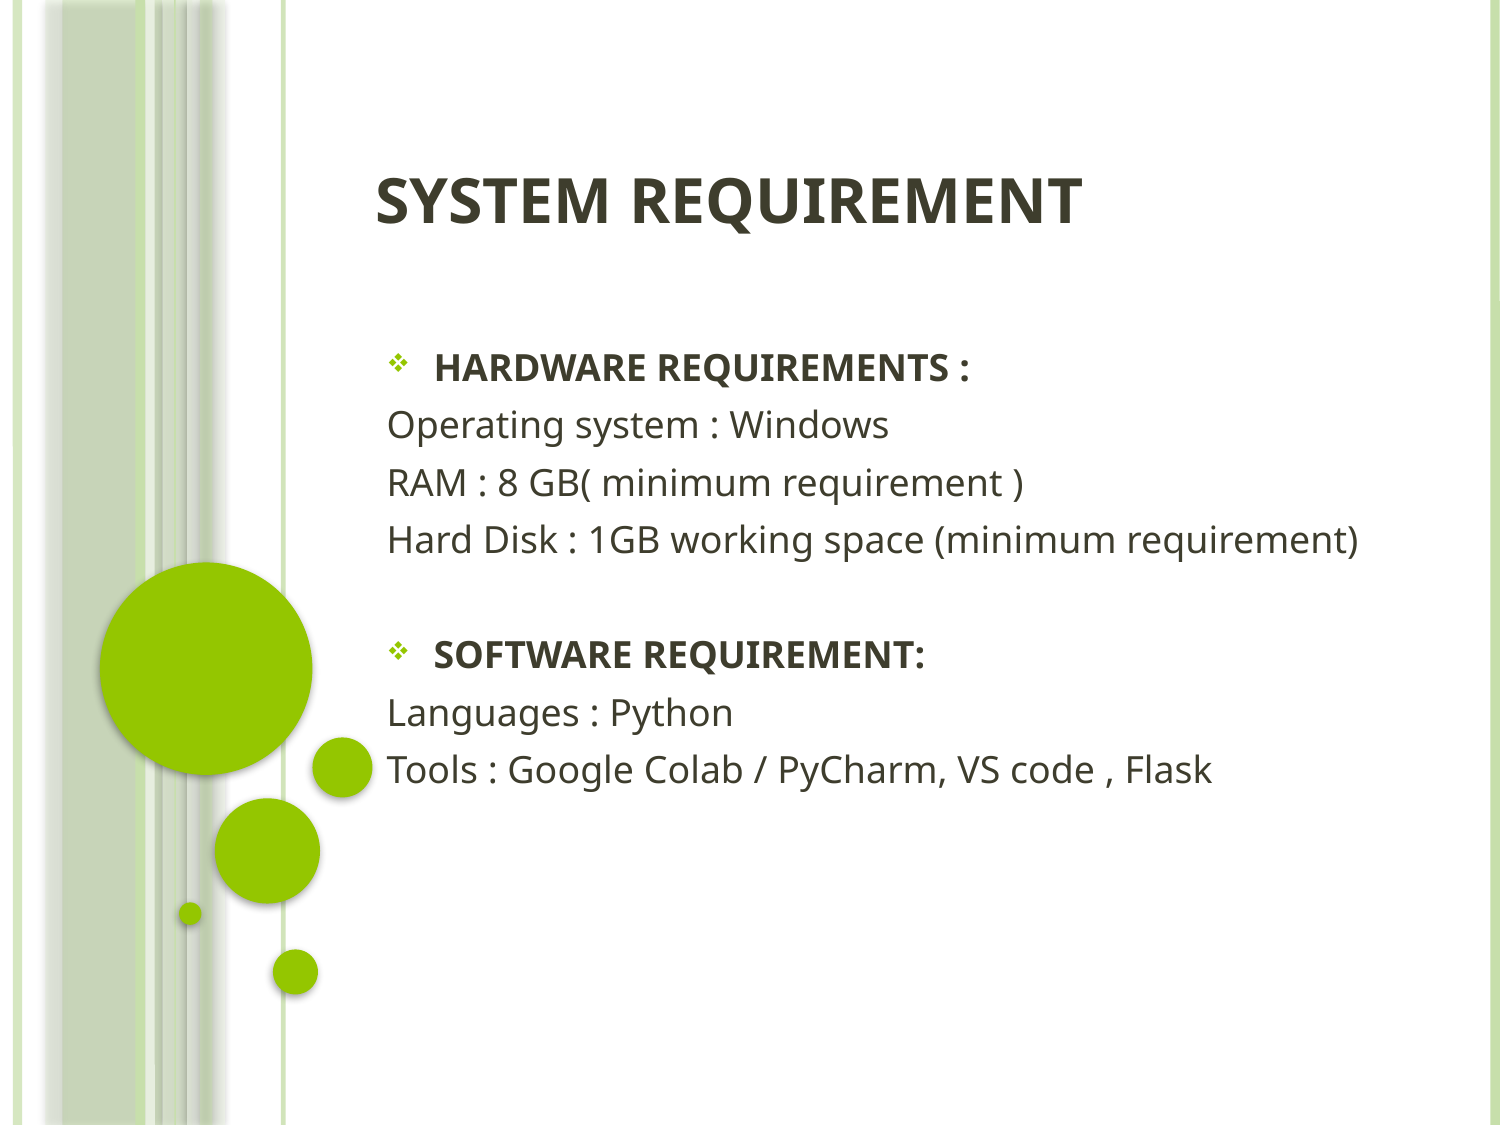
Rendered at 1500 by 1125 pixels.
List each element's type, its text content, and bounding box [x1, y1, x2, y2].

title SYSTEM REQUIREMENT [360, 19, 1373, 244]
subtitle HARDWARE REQUIREMENTS : Operating system : Windows RAM : 8 GB( minimum requirement ) Hard Disk : 1GB working space (minimum requirement) SOFTWARE REQUIREMENT: Languages : Python Tools : Google Colab / PyCharm, VS code , Flask [371, 278, 1459, 1000]
